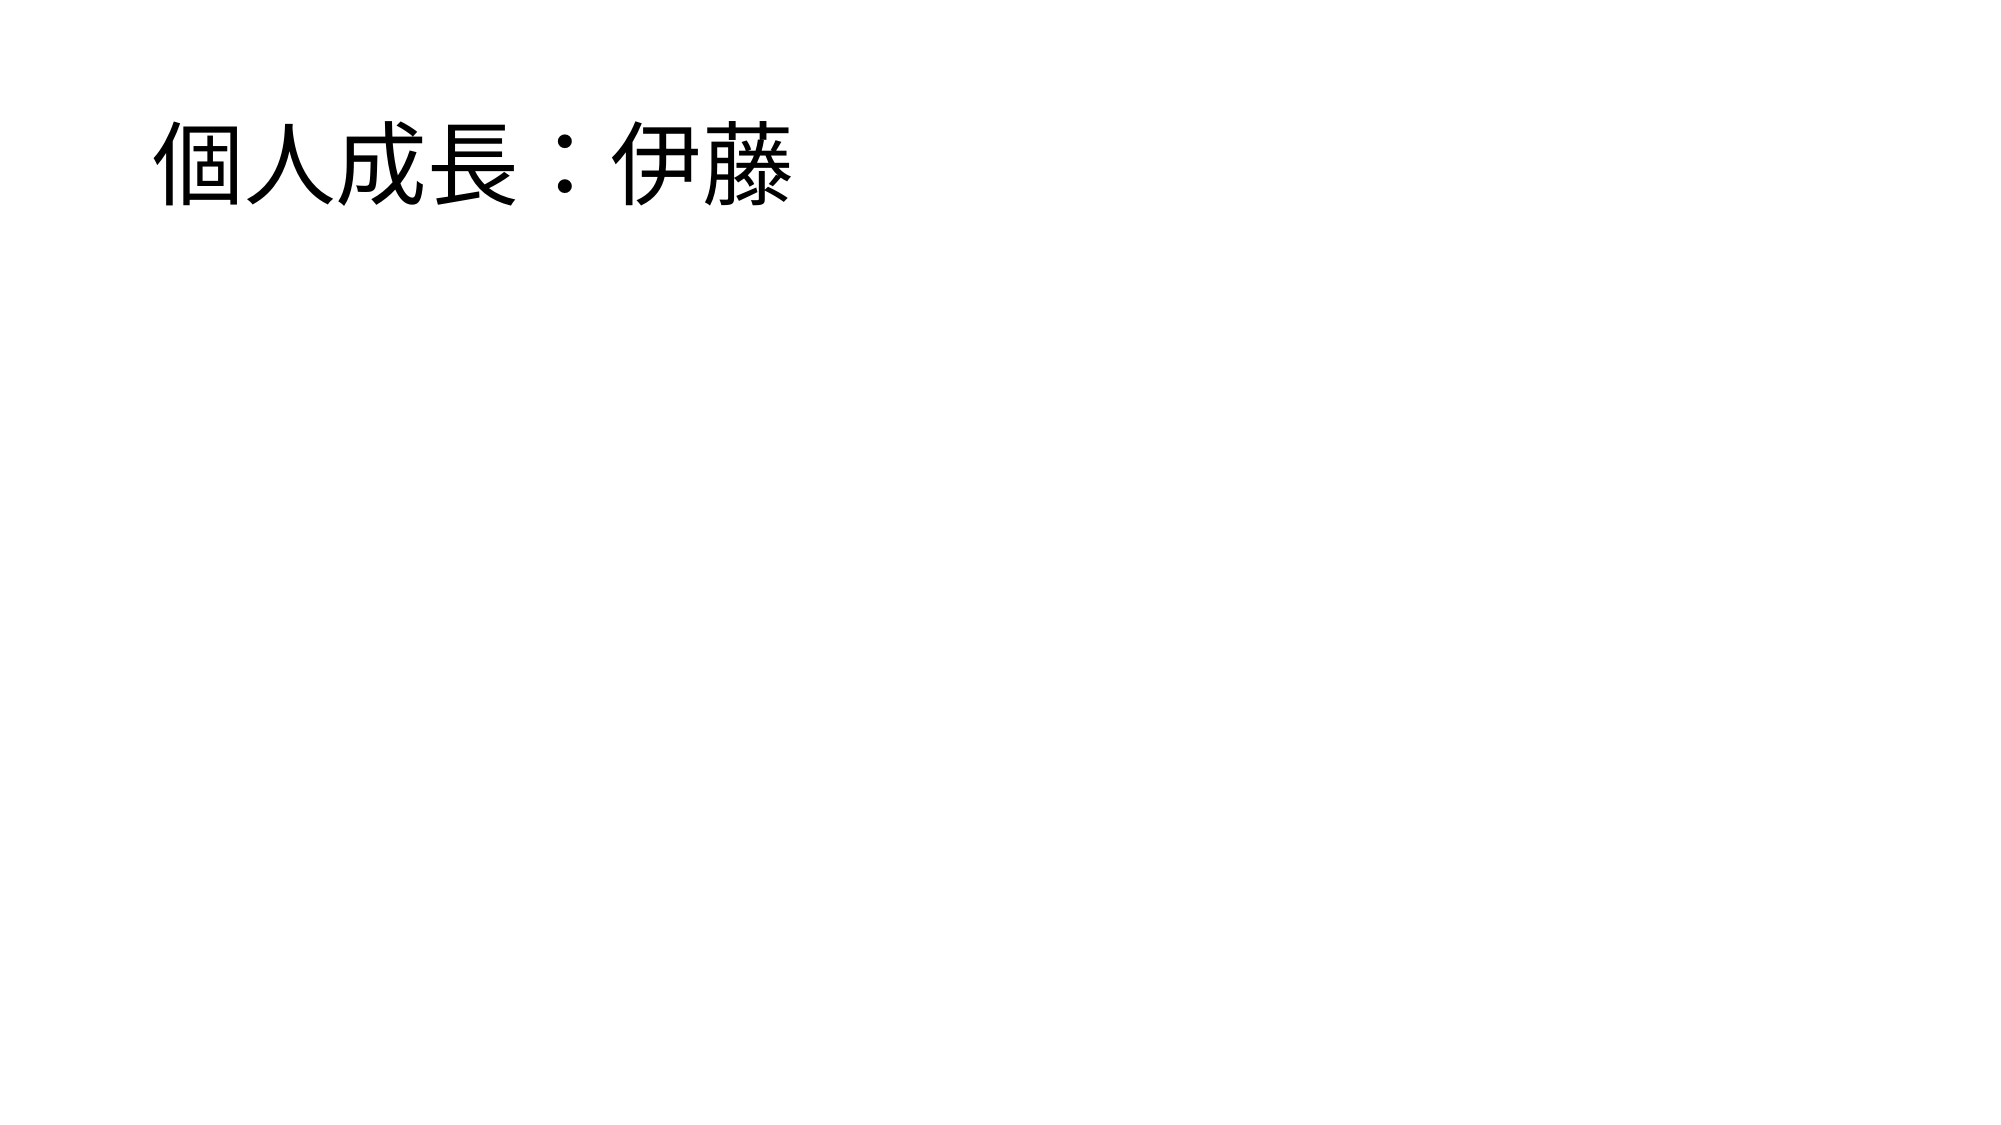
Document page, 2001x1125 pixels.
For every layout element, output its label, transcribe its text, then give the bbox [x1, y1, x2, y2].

title 個人成長：伊藤 [137, 59, 1863, 278]
